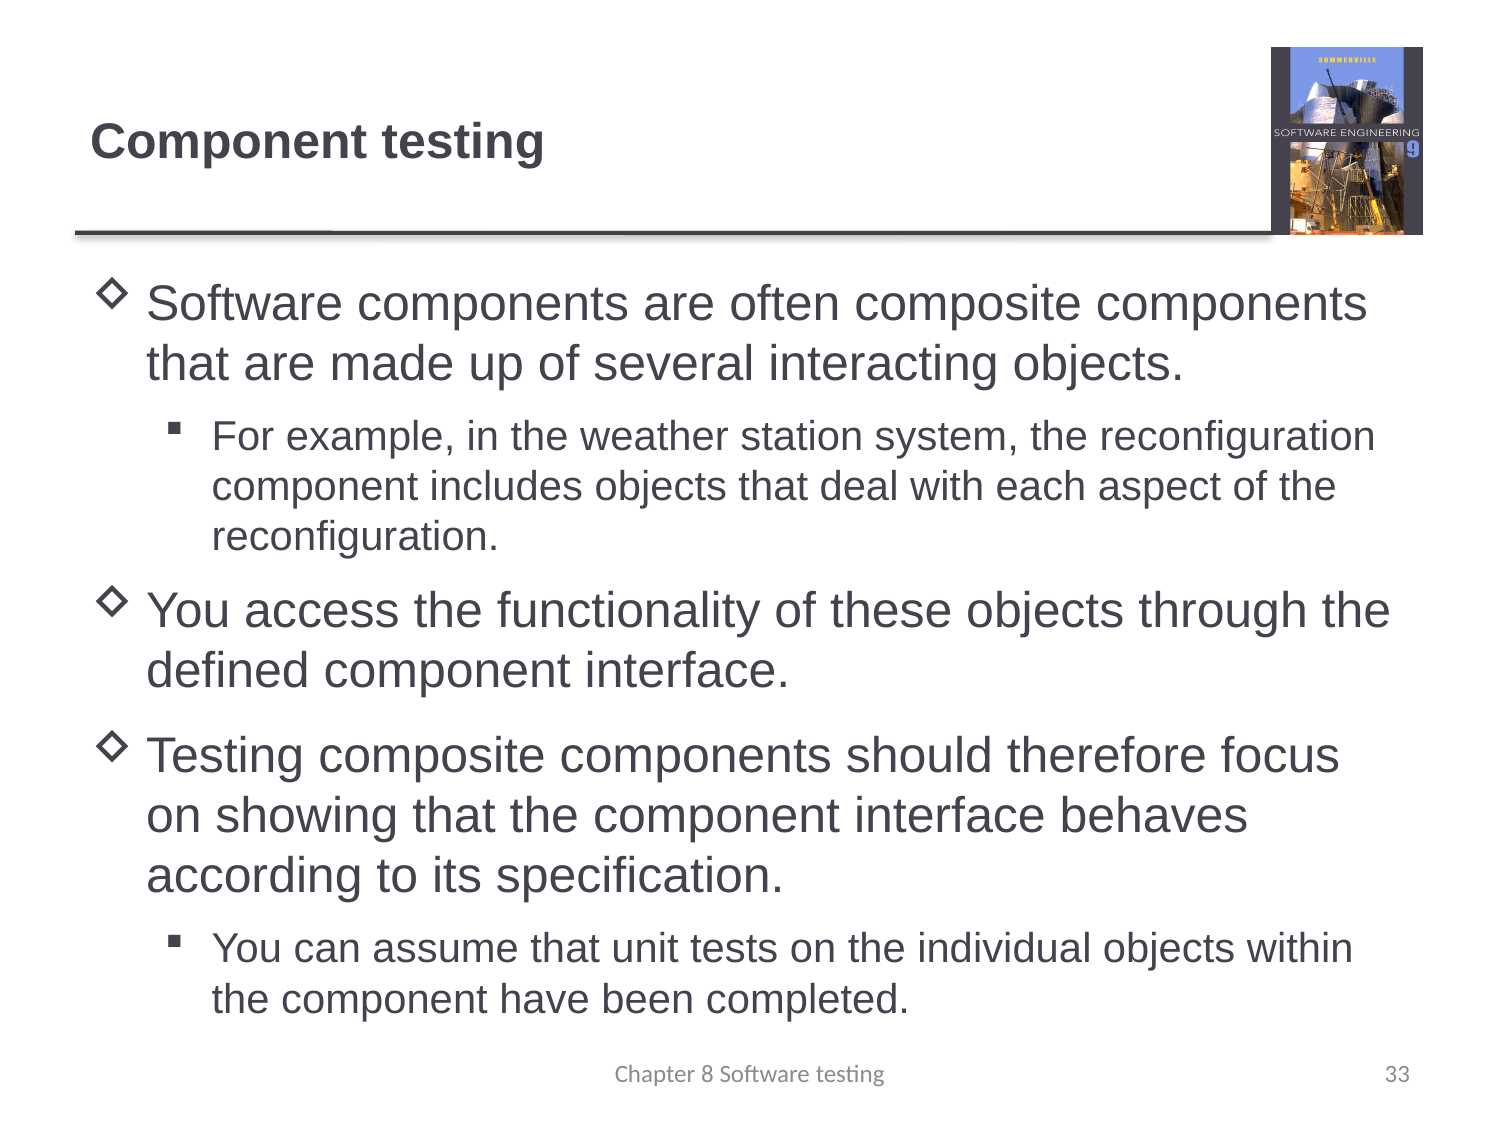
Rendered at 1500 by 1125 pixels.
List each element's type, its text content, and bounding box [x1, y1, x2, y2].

footer Chapter 8 Software testing [512, 1042, 988, 1103]
list Software components are often composite components that are made up of several interacting objects. For example, in the weather station system, the reconfiguration component includes objects that deal with each aspect of the reconfiguration. You access the functionality of these objects through the defined component interface. Testing composite components should therefore focus on showing that the component interface behaves according to its specification. You can assume that unit tests on the individual objects within the component have been completed. [75, 262, 1425, 1005]
slide_number 33 [1074, 1042, 1425, 1103]
title Component testing [74, 44, 1272, 233]
picture [1272, 47, 1423, 235]
